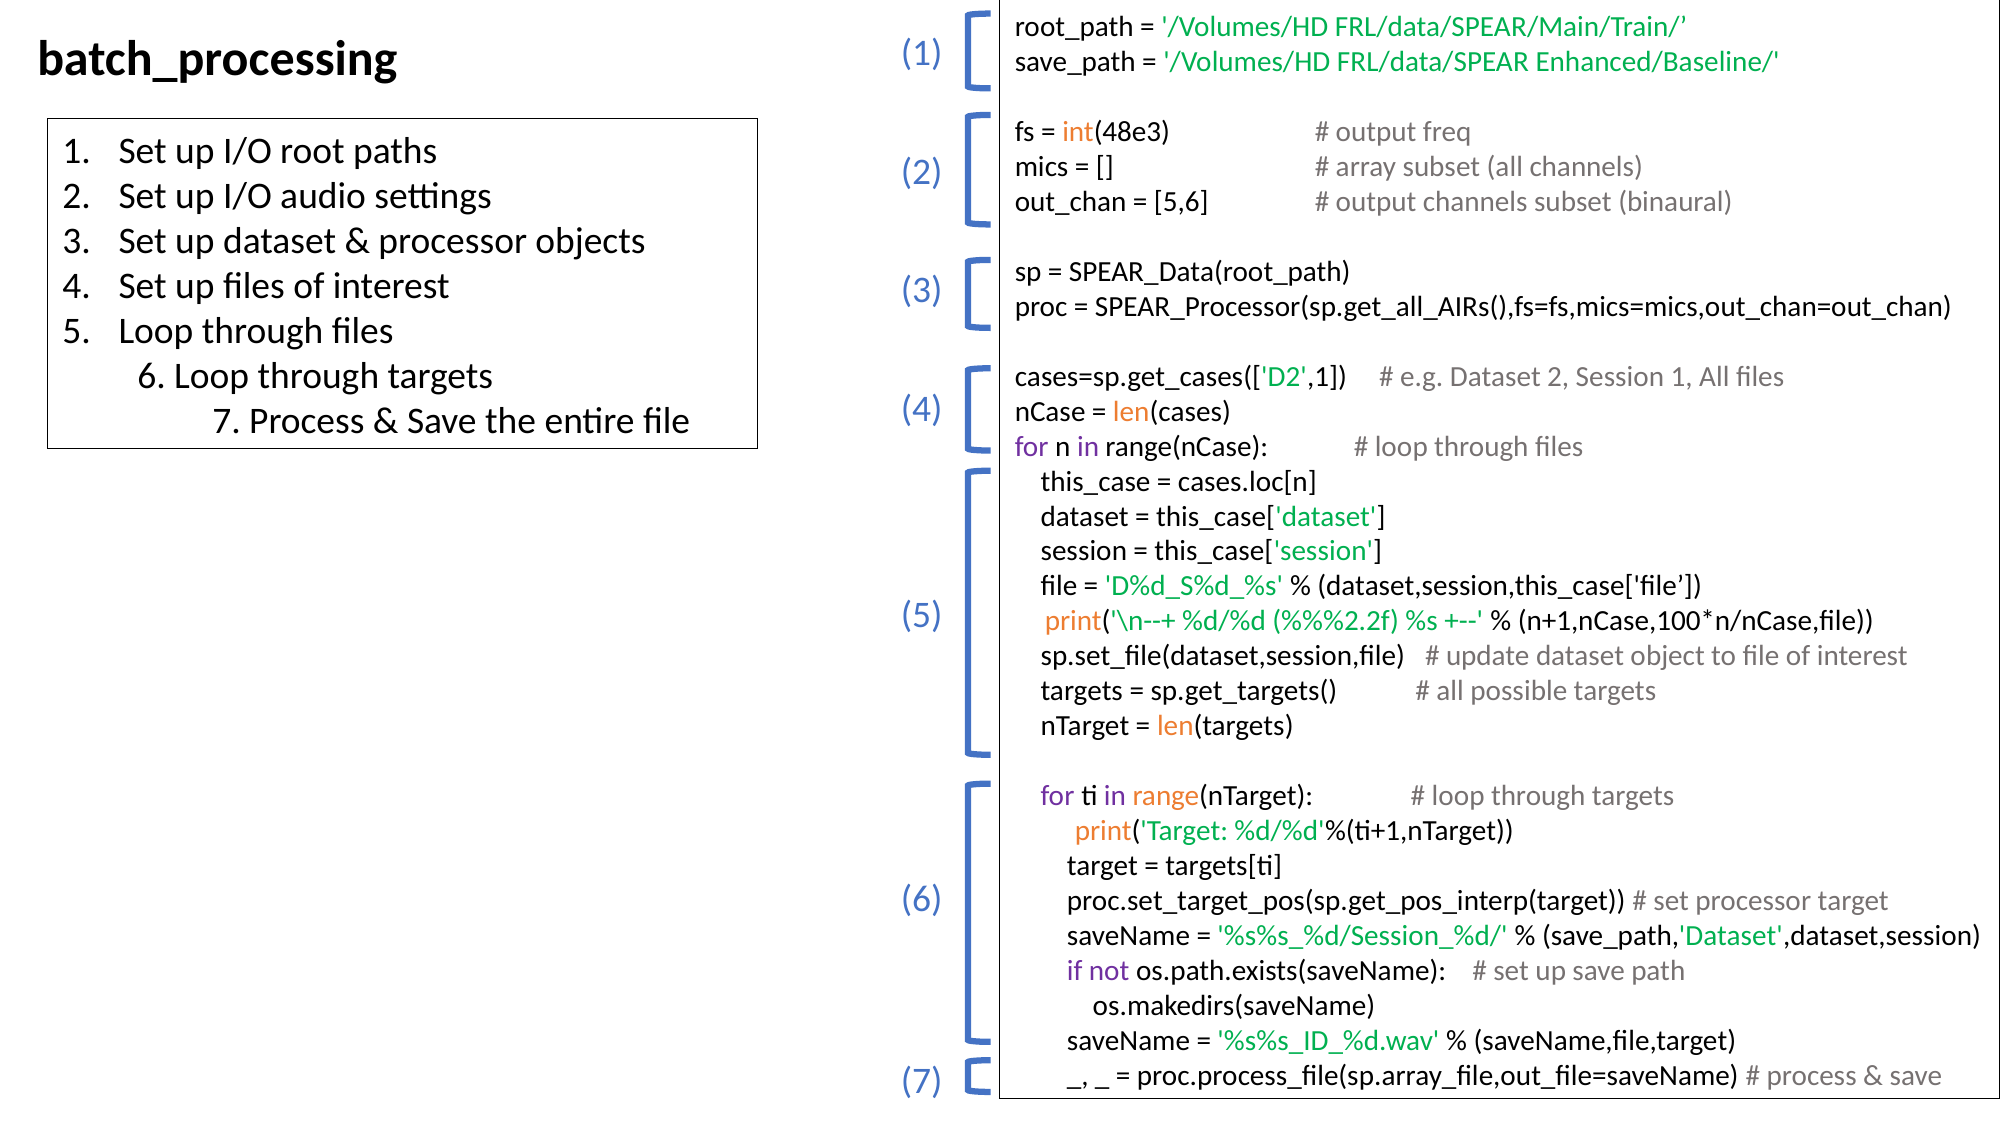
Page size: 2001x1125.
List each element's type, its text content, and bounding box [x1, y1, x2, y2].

text_box [967, 367, 991, 452]
text_box [967, 259, 991, 329]
text_box (2) [886, 139, 959, 200]
text_box (1) [886, 20, 959, 81]
text_box (6) [886, 866, 959, 927]
text_box batch_processing [22, 17, 610, 93]
text_box (7) [886, 1048, 959, 1108]
text_box [967, 13, 991, 89]
text_box root_path = '/Volumes/HD FRL/data/SPEAR/Main/Train/’ save_path = '/Volumes/HD FRL/data/SPEAR Enhanced/Baseline/' ﻿fs = int(48e3) # output freq mics = [] # array subset (all channels) out_chan = [5,6] # output channels subset (binaural) sp = SPEAR_Data(root_path) proc = SPEAR_Processor(sp.get_all_AIRs(),fs=fs,mics=mics,out_chan=out_chan) cases=sp.get_cases(['D2',1]) # e.g. Dataset 2, Session 1, All files nCase = len(cases) for n in range(nCase): # loop through files this_case = cases.loc[n] dataset = this_case['dataset'] session = this_case['session'] file = 'D%d_S%d_%s' % (dataset,session,this_case['file’]) ﻿ print('\n--+ %d/%d (%%%2.2f) %s +--' % (n+1,nCase,100*n/nCase,file)) sp.set_file(dataset,session,file) # update dataset object to file of interest targets = sp.get_targets() # all possible targets nTarget = len(targets) for ti in range(nTarget): # loop through targets ﻿print('Target: %d/%d'%(ti+1,nTarget)) target = targets[ti] proc.set_target_pos(sp.get_pos_interp(target)) # set processor target saveName = '%s%s_%d/Session_%d/' % (save_path,'Dataset',dataset,session) if not os.path.exists(saveName): # set up save path os.makedirs(saveName) saveName = '%s%s_ID_%d.wav' % (saveName,file,target) _, _ = proc.process_file(sp.array_file,out_file=saveName) # process & save [999, 0, 2000, 1099]
text_box [967, 470, 991, 756]
text_box [967, 1059, 991, 1093]
text_box [967, 783, 991, 1043]
text_box [967, 114, 991, 225]
text_box Set up I/O root paths Set up I/O audio settings Set up dataset & processor objects Set up files of interest Loop through files 6. Loop through targets 7. Process & Save the entire file [47, 118, 758, 449]
text_box (3) [886, 258, 959, 318]
text_box (4) [886, 376, 959, 437]
text_box (5) [886, 582, 959, 643]
